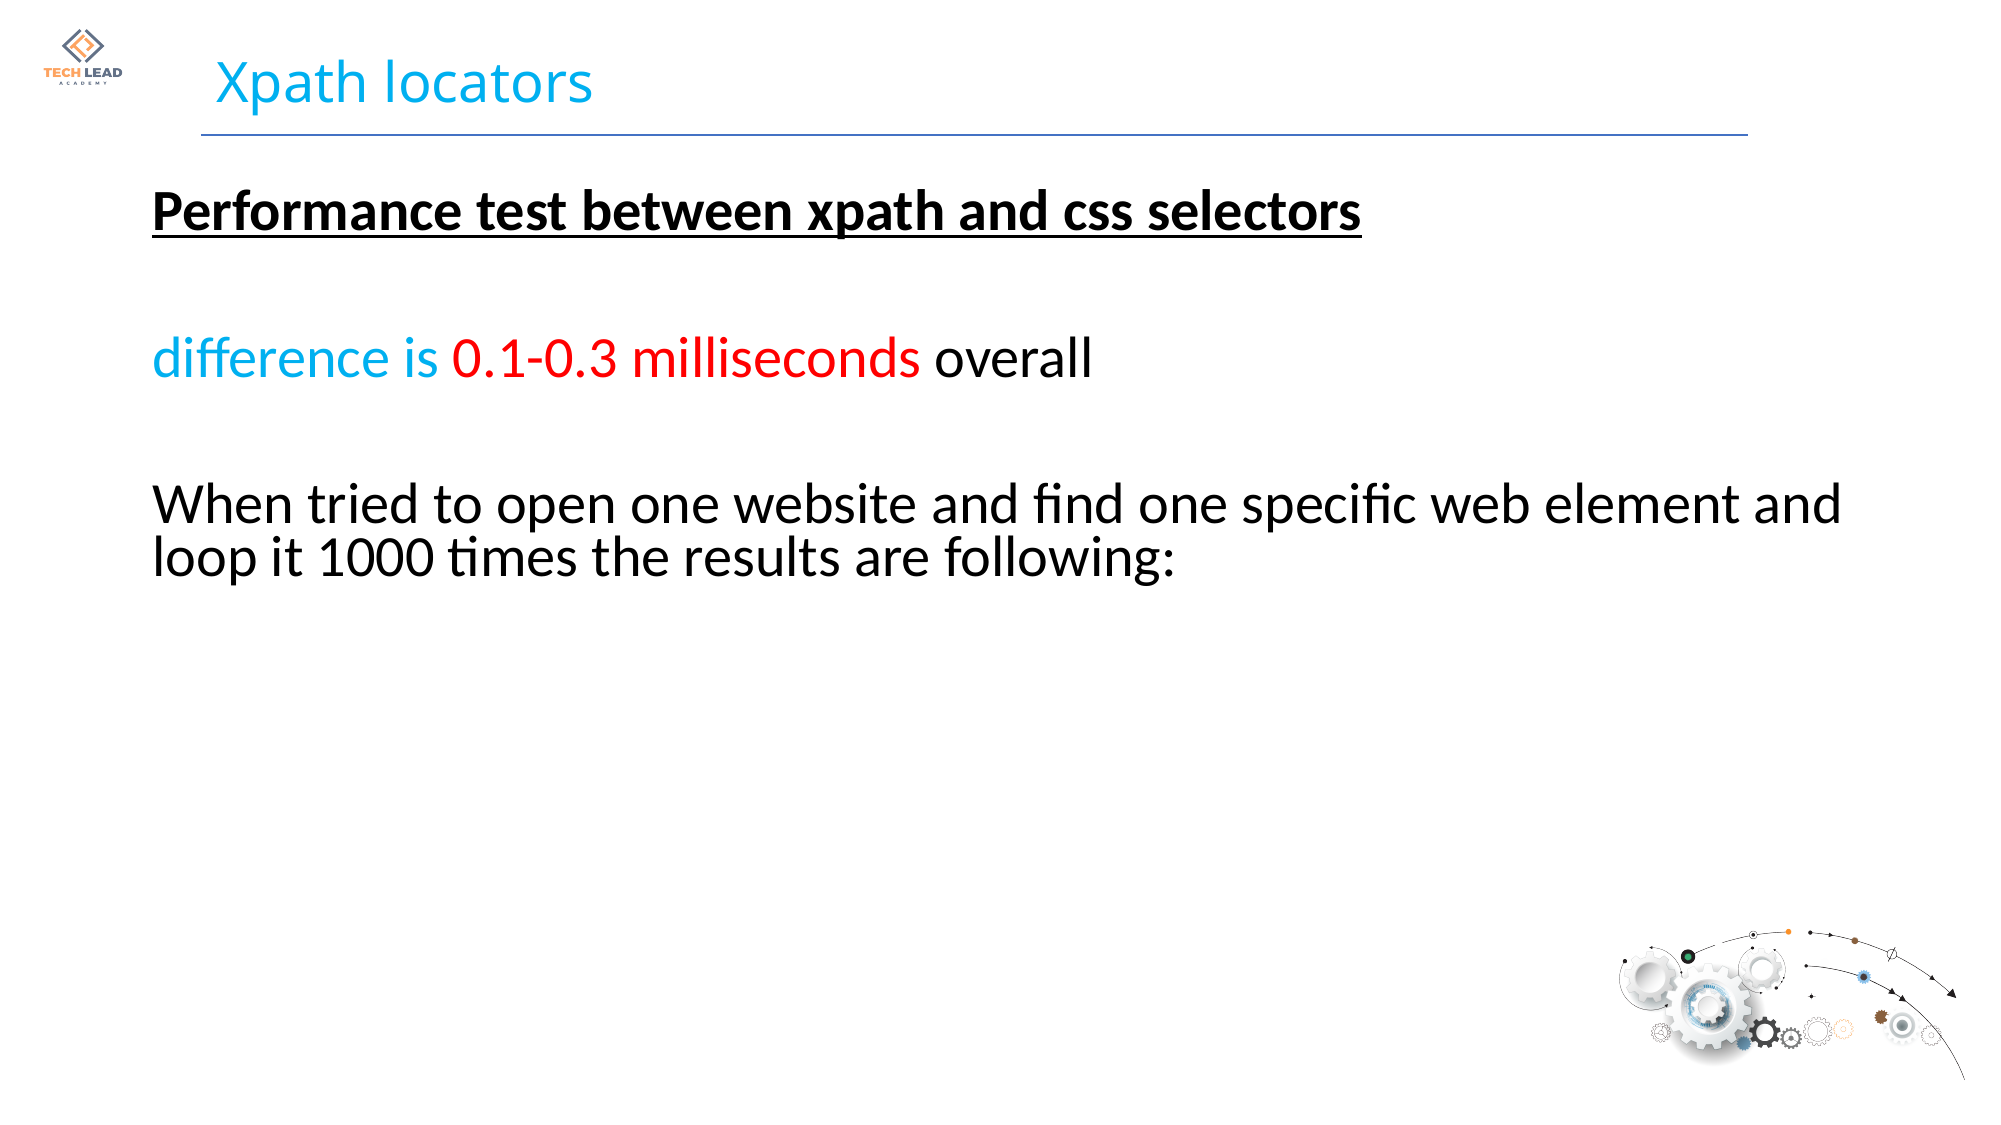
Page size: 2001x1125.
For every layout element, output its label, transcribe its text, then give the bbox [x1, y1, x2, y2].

title Xpath locators [201, 40, 1748, 125]
list Performance test between xpath and css selectors difference is 0.1-0.3 milliseconds overall When tried to open one website and find one specific web element and loop it 1000 times the results are following: [137, 181, 1863, 1014]
picture [1610, 847, 1965, 1125]
